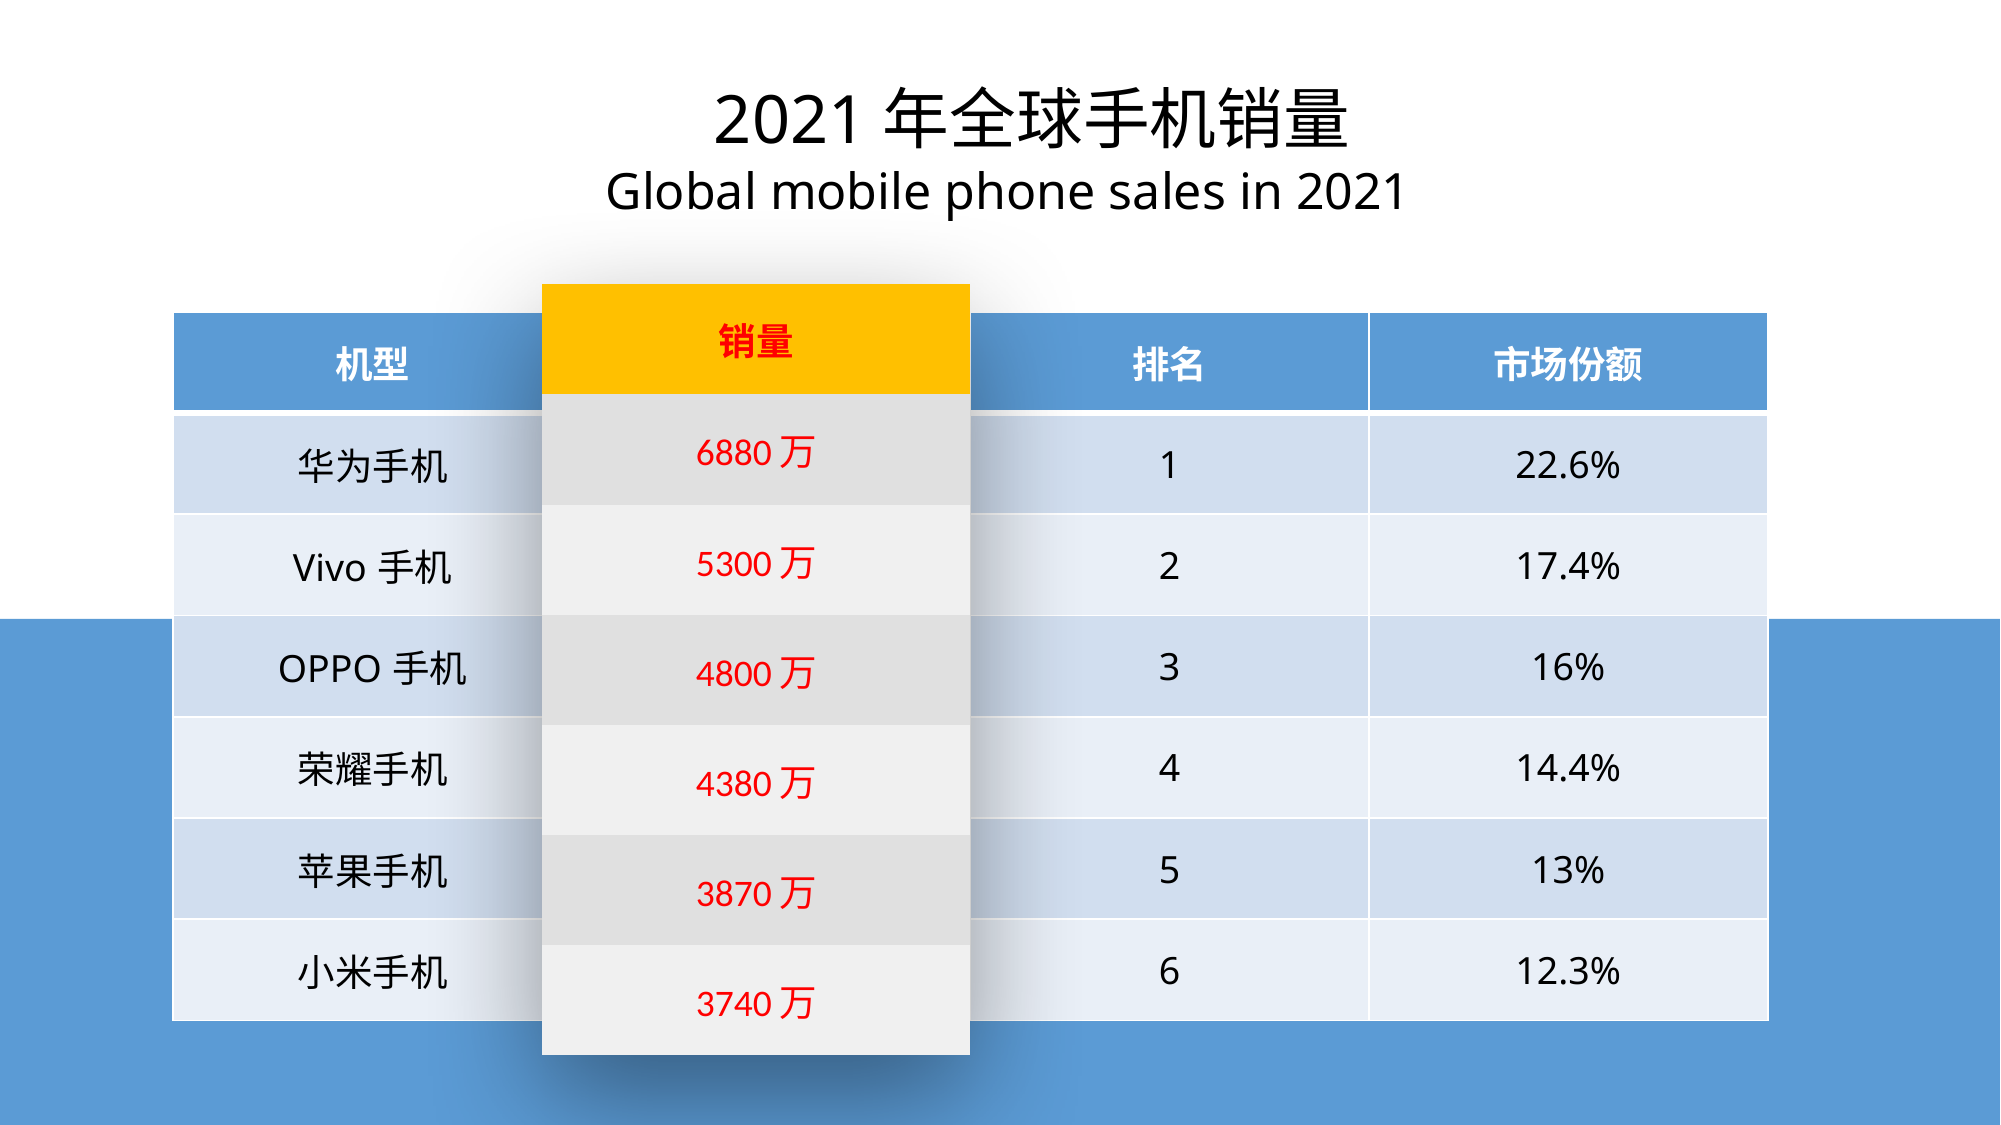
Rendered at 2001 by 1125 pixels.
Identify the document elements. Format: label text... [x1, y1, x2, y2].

table_cell 4380万 [542, 725, 970, 835]
table_cell 3 [1050, 616, 1368, 716]
table_cell Vivo手机 [174, 515, 461, 615]
table_cell OPPO手机 [174, 616, 461, 716]
table_cell 16% [1370, 616, 1767, 716]
table_cell 小米手机 [174, 920, 463, 1020]
table_cell 2 [1050, 515, 1368, 615]
table_cell 3740万 [542, 945, 970, 1055]
table_header 销量 [542, 284, 970, 394]
table_cell 6 [1048, 920, 1368, 1020]
table_cell 5300万 [542, 505, 970, 615]
text_box Global mobile phone sales in 2021 [590, 152, 1728, 227]
table_cell 5 [1050, 819, 1368, 918]
table_cell 苹果手机 [174, 819, 461, 918]
table_cell 荣耀手机 [174, 718, 461, 817]
table_cell 4 [1050, 718, 1368, 817]
table_cell 4800万 [542, 615, 970, 725]
table_cell 6880万 [542, 394, 970, 505]
table_cell 1 [1050, 416, 1368, 513]
text_box [0, 618, 497, 1125]
table_cell 22.6% [1370, 416, 1767, 513]
text_box [1014, 618, 2000, 1125]
table_cell 14.4% [1370, 718, 1767, 817]
table_cell 3870万 [542, 835, 970, 945]
table_header 市场份额 [1370, 313, 1767, 410]
table_cell 17.4% [1370, 515, 1767, 615]
text_box 2021年全球手机销量 [699, 69, 1406, 152]
table_cell 华为手机 [174, 416, 461, 513]
table_header 排名 [1025, 313, 1368, 410]
table_header 机型 [174, 313, 486, 410]
table_cell 12.3% [1370, 920, 1767, 1020]
table_cell 13% [1370, 819, 1767, 918]
